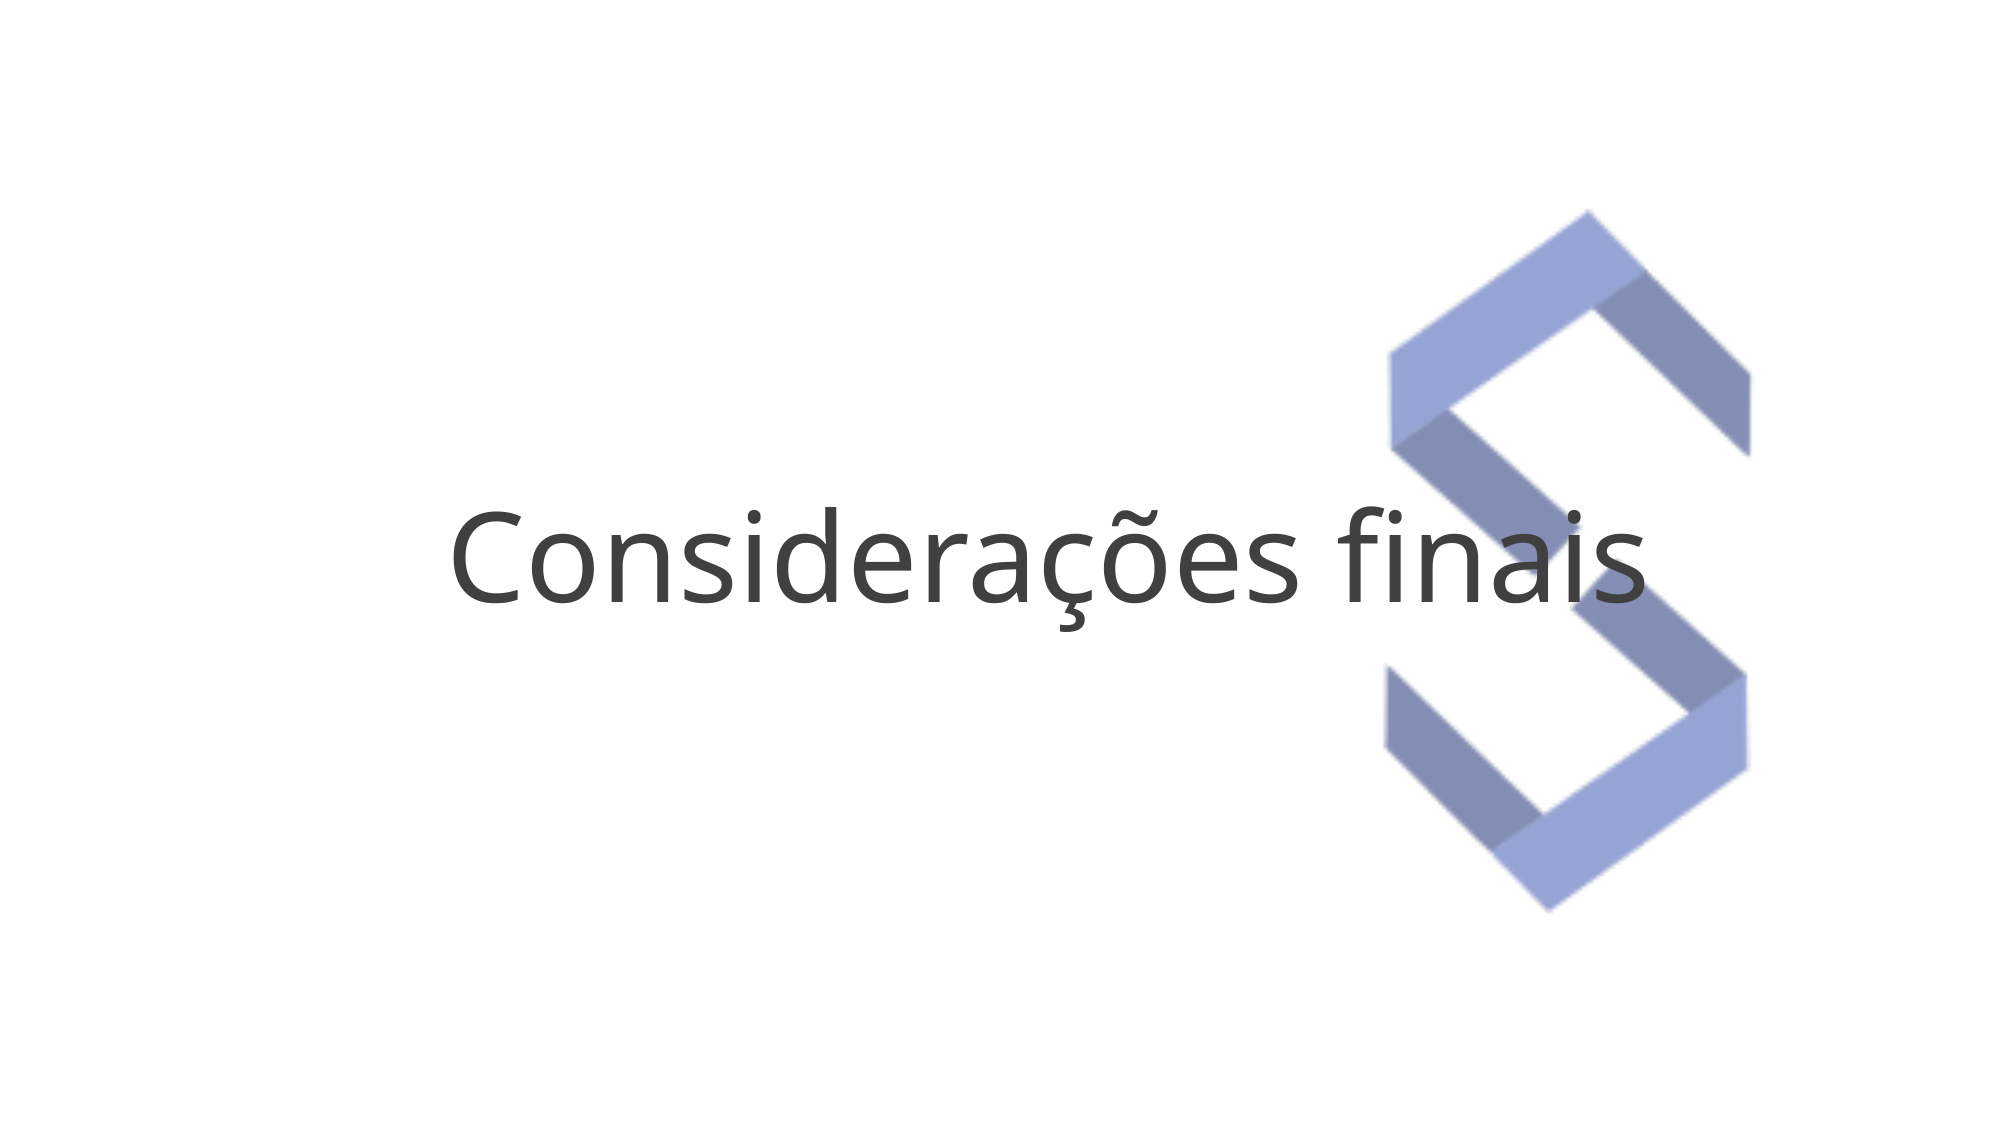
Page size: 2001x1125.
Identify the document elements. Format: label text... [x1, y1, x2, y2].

picture [1173, 204, 1964, 921]
text_box Considerações finais [364, 453, 1173, 672]
